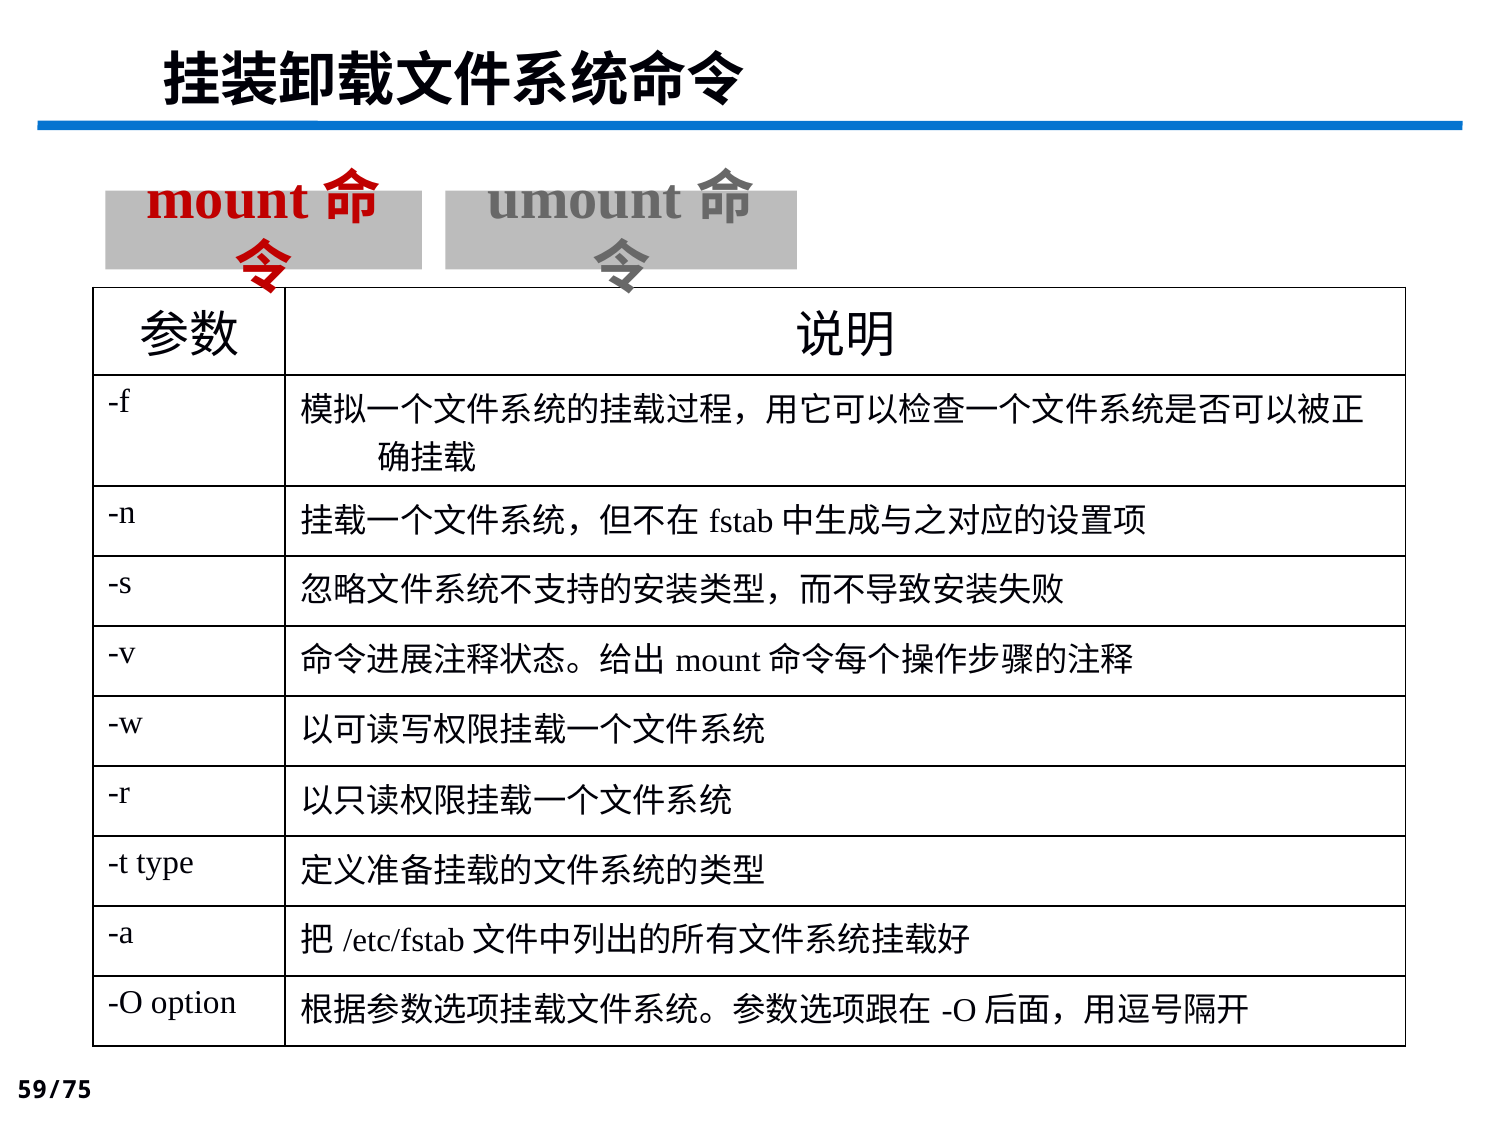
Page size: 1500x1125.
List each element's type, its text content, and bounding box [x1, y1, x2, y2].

table_header 参数 [94, 288, 284, 374]
table_cell -w [94, 697, 284, 765]
table_cell -n [94, 487, 284, 555]
table_cell -t type [94, 837, 284, 905]
text_box umount命令 [445, 190, 797, 270]
table_cell 把/etc/fstab文件中列出的所有文件系统挂载好 [286, 907, 1405, 975]
table_header 说明 [286, 288, 1405, 374]
table_cell 根据参数选项挂载文件系统。参数选项跟在-O后面，用逗号隔开 [286, 977, 1405, 1045]
table_cell 挂载一个文件系统，但不在fstab中生成与之对应的设置项 [286, 487, 1405, 555]
table_cell 定义准备挂载的文件系统的类型 [286, 837, 1405, 905]
table_cell 忽略文件系统不支持的安装类型，而不导致安装失败 [286, 557, 1405, 625]
table_cell 以可读写权限挂载一个文件系统 [286, 697, 1405, 765]
table_cell -v [94, 627, 284, 695]
table_cell 命令进展注释状态。给出mount命令每个操作步骤的注释 [286, 627, 1405, 695]
table_cell 模拟一个文件系统的挂载过程，用它可以检查一个文件系统是否可以被正确挂载 [286, 376, 1405, 485]
table_cell -a [94, 907, 284, 975]
table_cell 以只读权限挂载一个文件系统 [286, 767, 1405, 835]
table_cell -O option [94, 977, 284, 1045]
table_cell -s [94, 557, 284, 625]
table_cell -f [94, 376, 284, 485]
text_box mount命令 [105, 190, 422, 270]
table_cell -r [94, 767, 284, 835]
text_box 挂装卸载文件系统命令 [147, 30, 951, 124]
